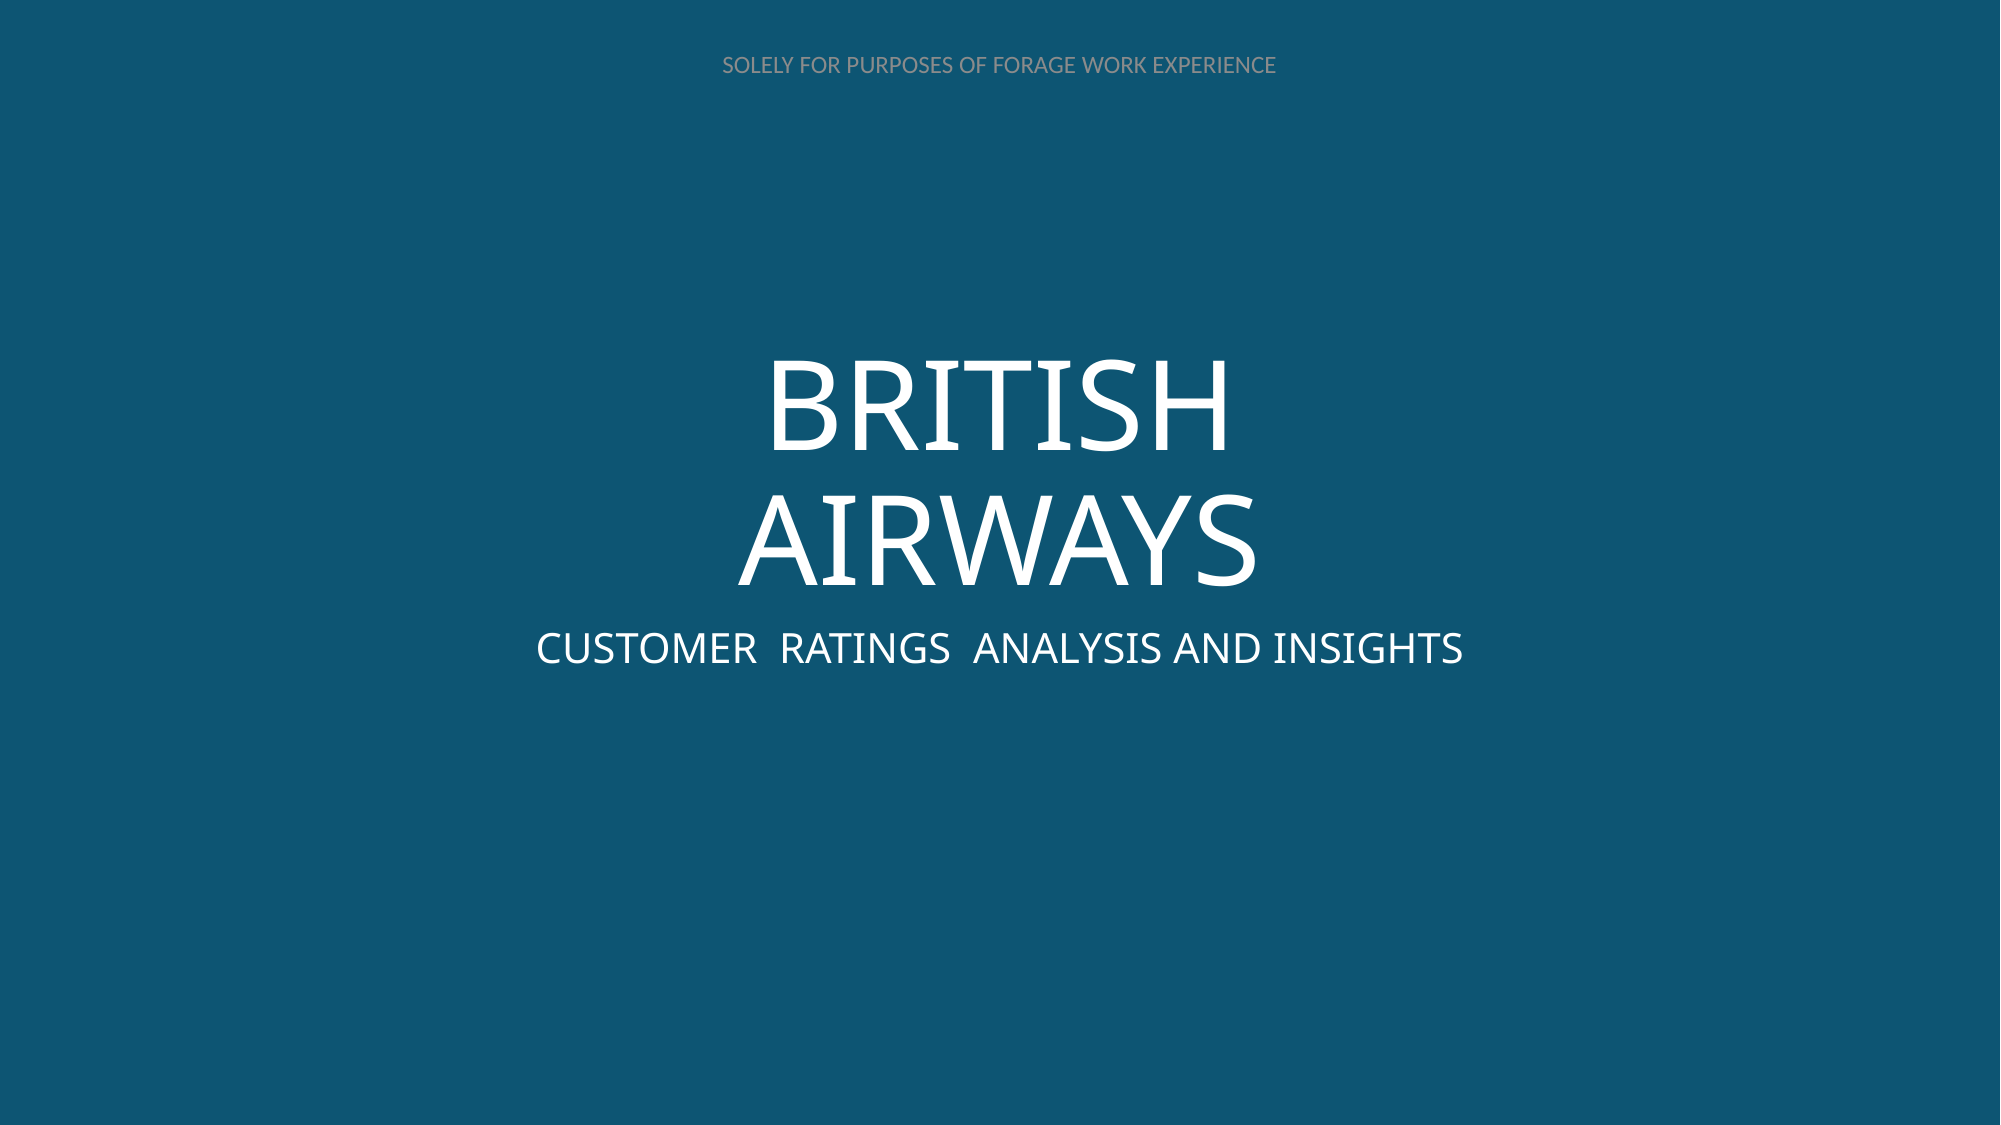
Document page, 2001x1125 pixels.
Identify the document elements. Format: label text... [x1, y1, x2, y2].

subtitle CUSTOMER RATINGS ANALYSIS AND INSIGHTS [249, 619, 1750, 677]
title BRITISH AIRWAYS [249, 228, 1750, 619]
